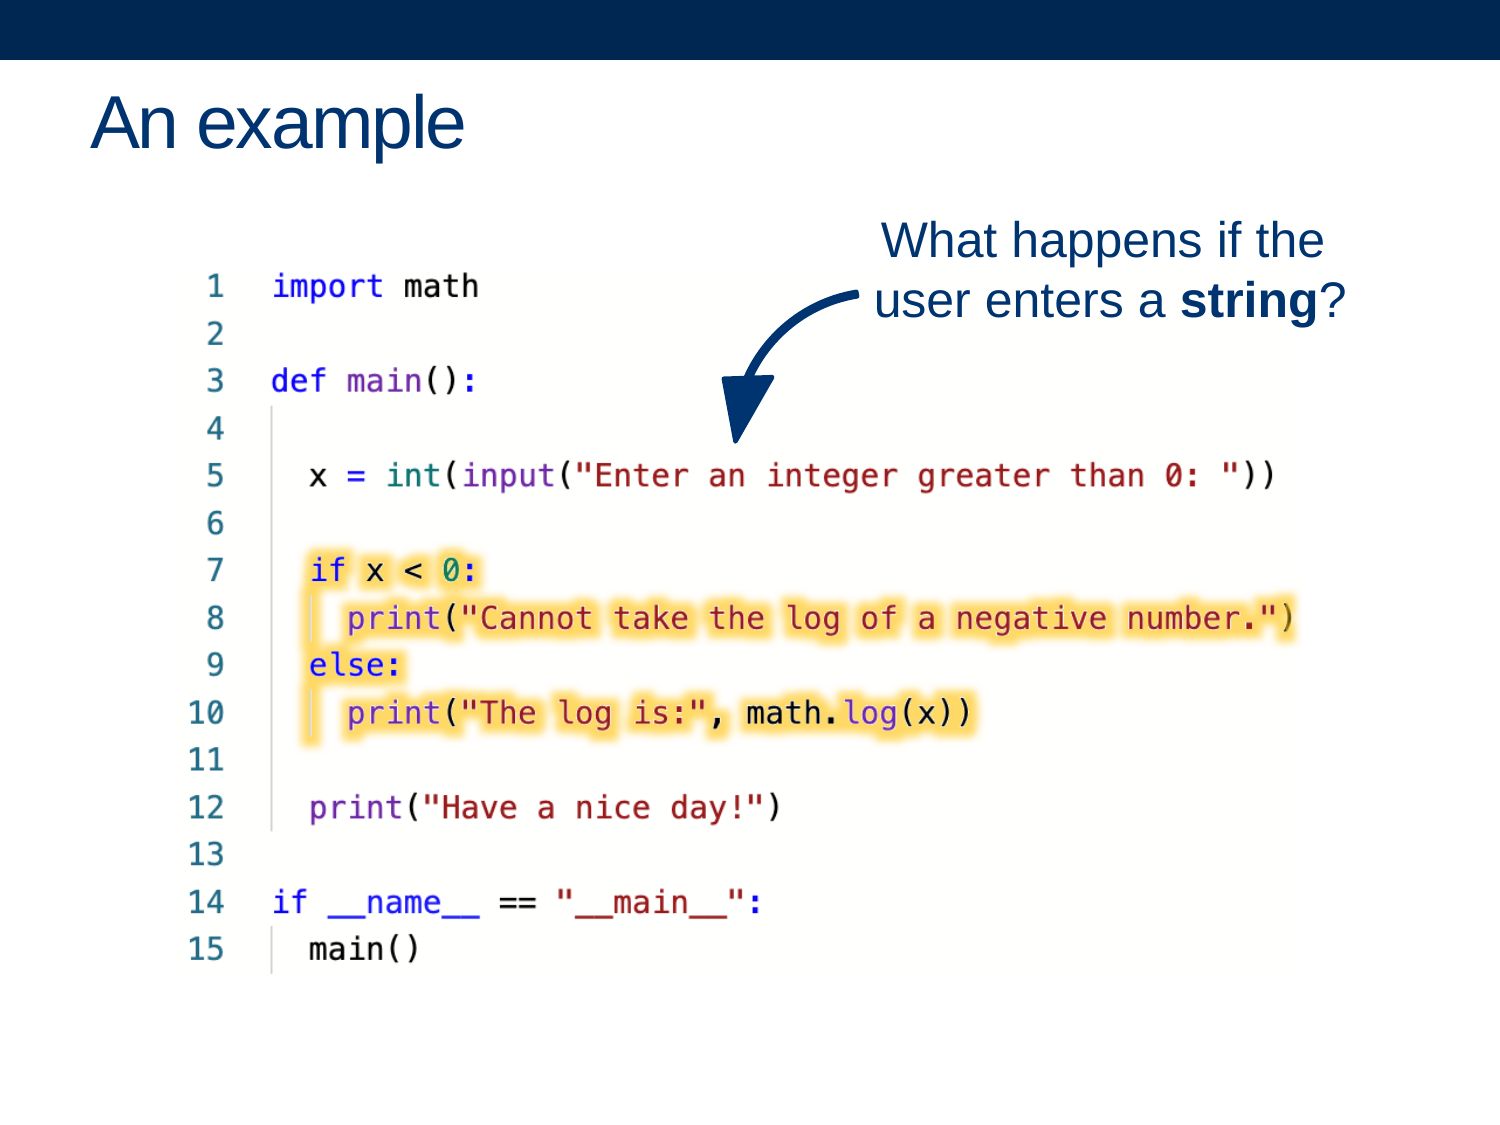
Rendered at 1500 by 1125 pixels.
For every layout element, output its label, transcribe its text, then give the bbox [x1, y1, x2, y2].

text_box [710, 199, 1366, 607]
title An example [75, 37, 1425, 200]
picture [176, 266, 1302, 982]
